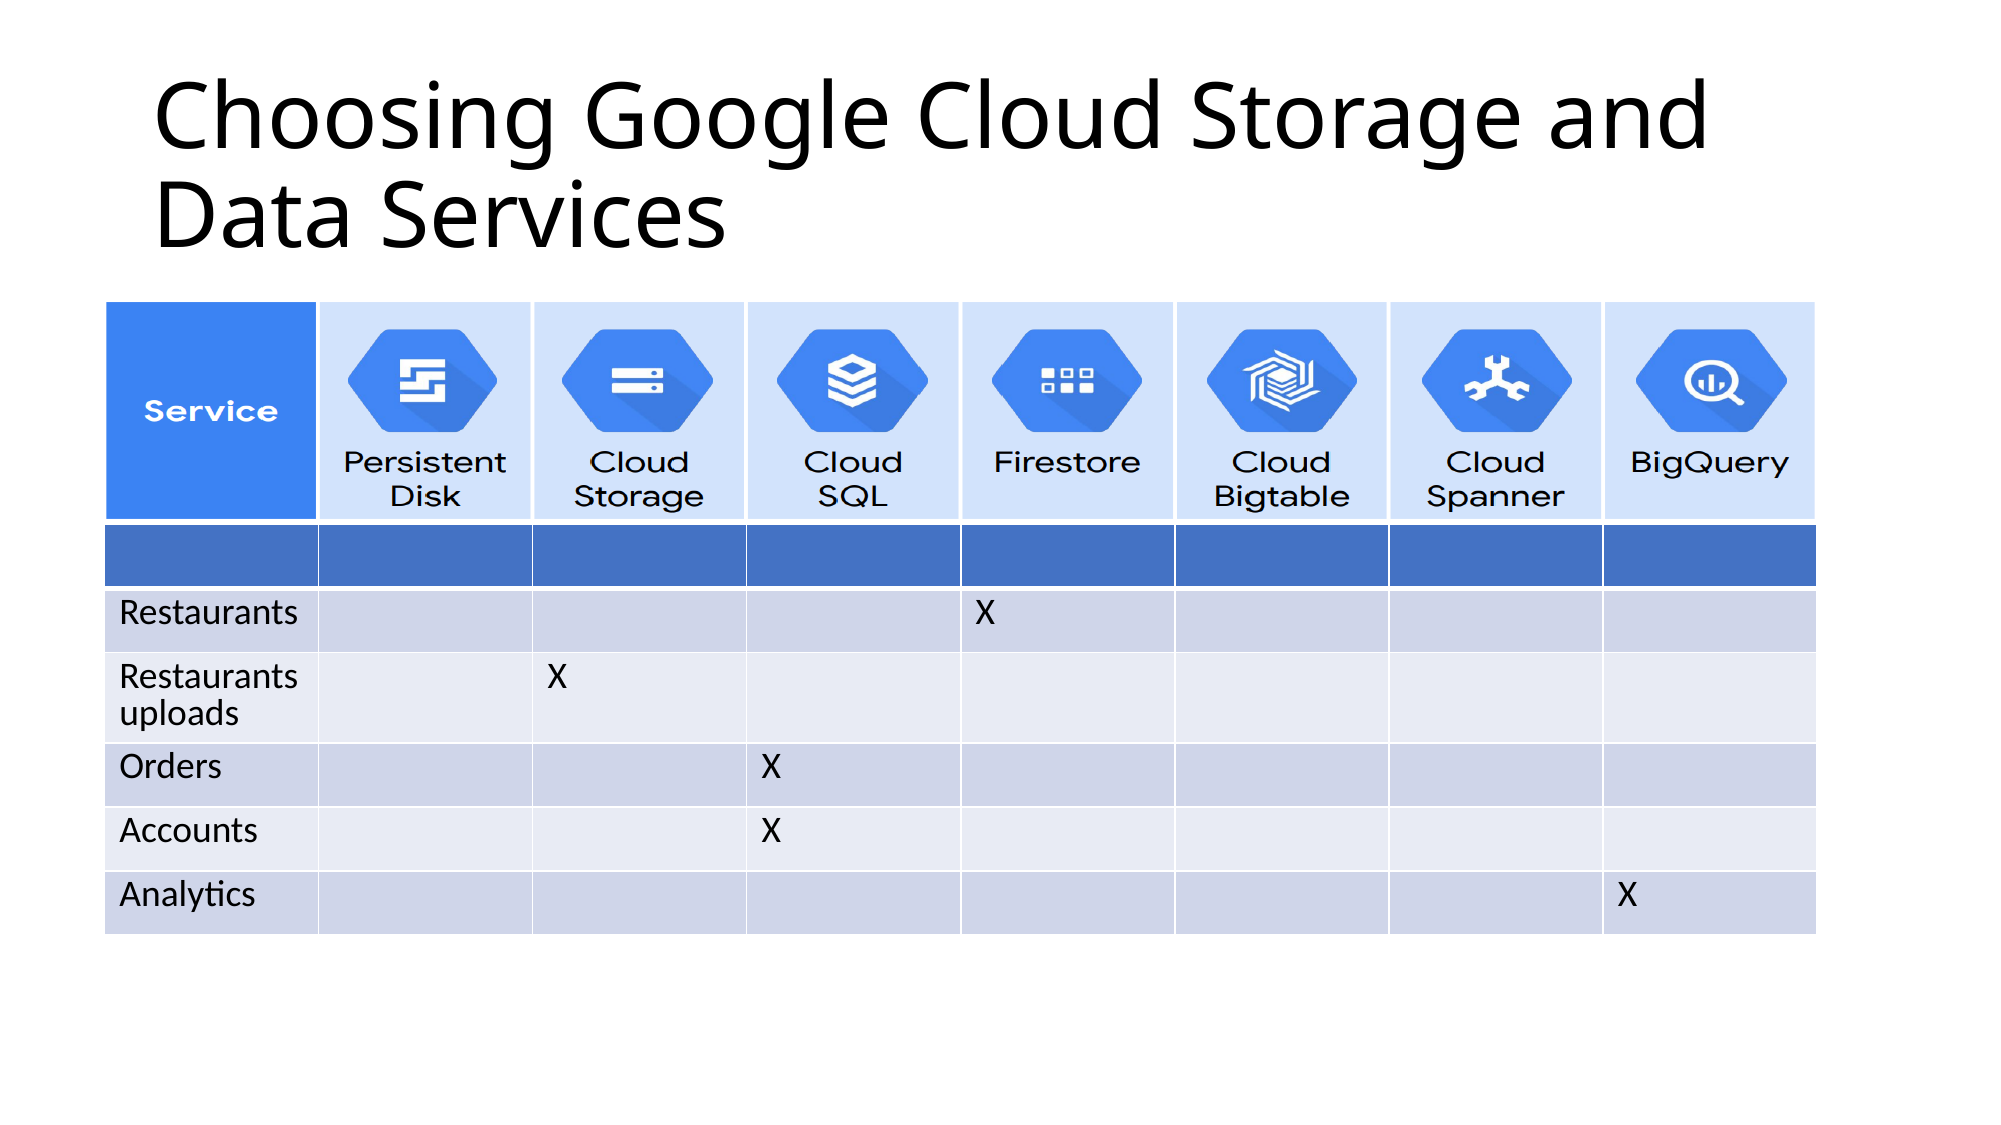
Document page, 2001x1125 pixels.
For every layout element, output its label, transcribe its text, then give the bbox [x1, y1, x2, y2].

table_cell [1604, 808, 1816, 870]
table_cell X [962, 591, 1174, 652]
table_cell [747, 653, 960, 742]
table_header [747, 525, 960, 586]
table_cell [1390, 808, 1602, 870]
table_cell [1176, 872, 1388, 934]
table_cell [962, 808, 1174, 870]
table_cell Orders [105, 744, 318, 806]
table_cell [1604, 653, 1816, 742]
table_cell Accounts [105, 808, 318, 870]
table_header [319, 525, 532, 586]
table_cell [1390, 872, 1602, 934]
table_cell Analytics [105, 872, 318, 934]
table_cell [533, 744, 746, 806]
table_cell [319, 744, 532, 806]
table_cell [1390, 653, 1602, 742]
table_cell Restaurants uploads [105, 653, 318, 742]
table_cell [962, 872, 1174, 934]
table_header [962, 525, 1174, 586]
table_cell [1176, 653, 1388, 742]
table_cell [1390, 744, 1602, 806]
table_cell [319, 808, 532, 870]
table_cell X [1604, 872, 1816, 934]
table_cell [1176, 808, 1388, 870]
table_header [1176, 525, 1388, 586]
table_header [1390, 525, 1602, 586]
table_cell [747, 591, 960, 652]
table_cell [962, 744, 1174, 806]
table_cell X [533, 653, 746, 742]
table_cell [533, 591, 746, 652]
table_cell [1176, 744, 1388, 806]
table_cell [1390, 591, 1602, 652]
table_cell [319, 653, 532, 742]
table_cell [533, 872, 746, 934]
table_cell [533, 808, 746, 870]
table_cell [1604, 744, 1816, 806]
table_cell [962, 653, 1174, 742]
table_cell X [747, 744, 960, 806]
table_cell Restaurants [105, 591, 318, 652]
table_cell [319, 872, 532, 934]
table_cell [1604, 591, 1816, 652]
table_cell [1176, 591, 1388, 652]
table_cell [319, 591, 532, 652]
table_header [533, 525, 746, 586]
table_header [1604, 525, 1816, 586]
table_cell X [747, 808, 960, 870]
title Choosing Google Cloud Storage and Data Services [137, 59, 1863, 278]
table_cell [747, 872, 960, 934]
table_header [105, 525, 318, 586]
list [98, 292, 1824, 525]
